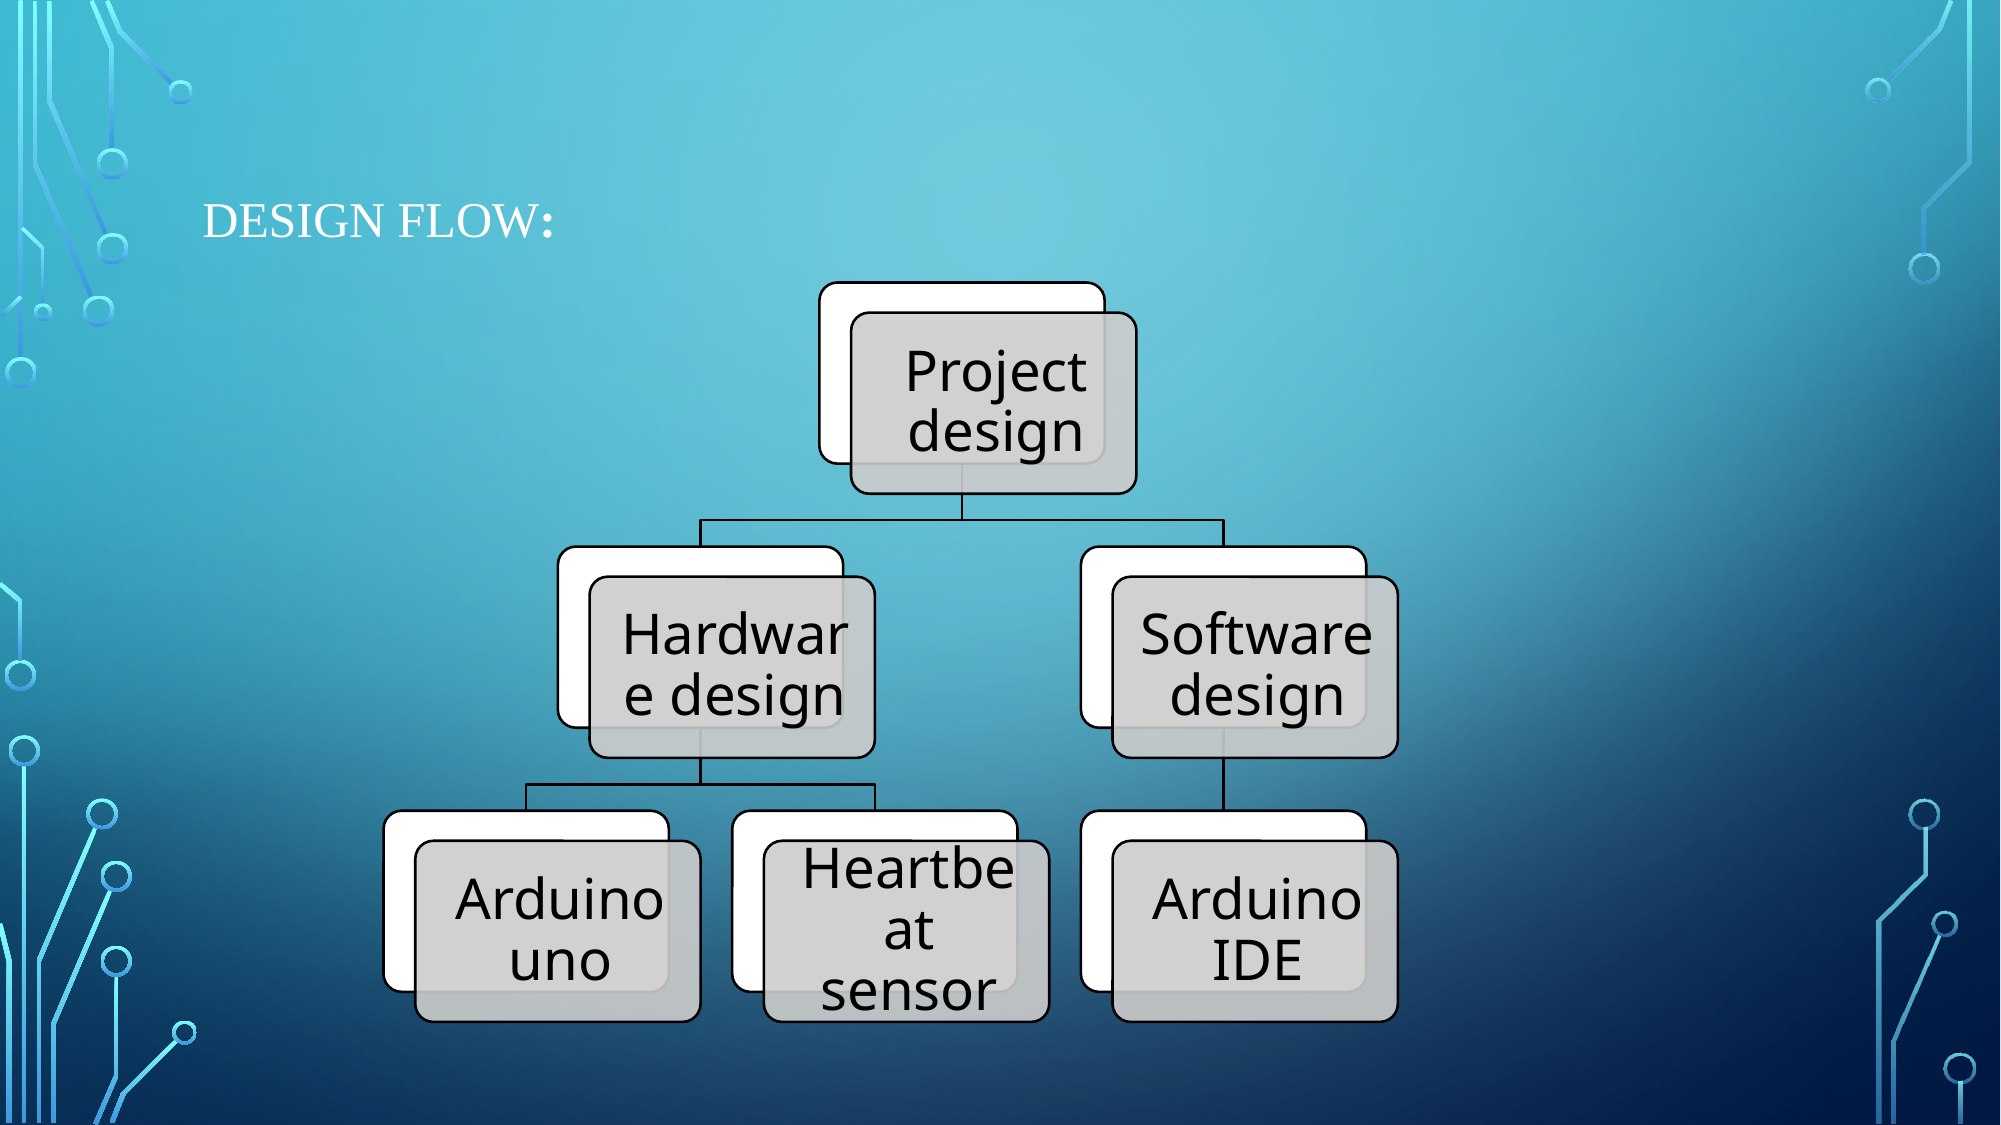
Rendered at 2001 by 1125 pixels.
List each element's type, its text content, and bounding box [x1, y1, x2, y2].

title Design flow: [187, 101, 1813, 281]
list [0, 281, 2000, 1023]
